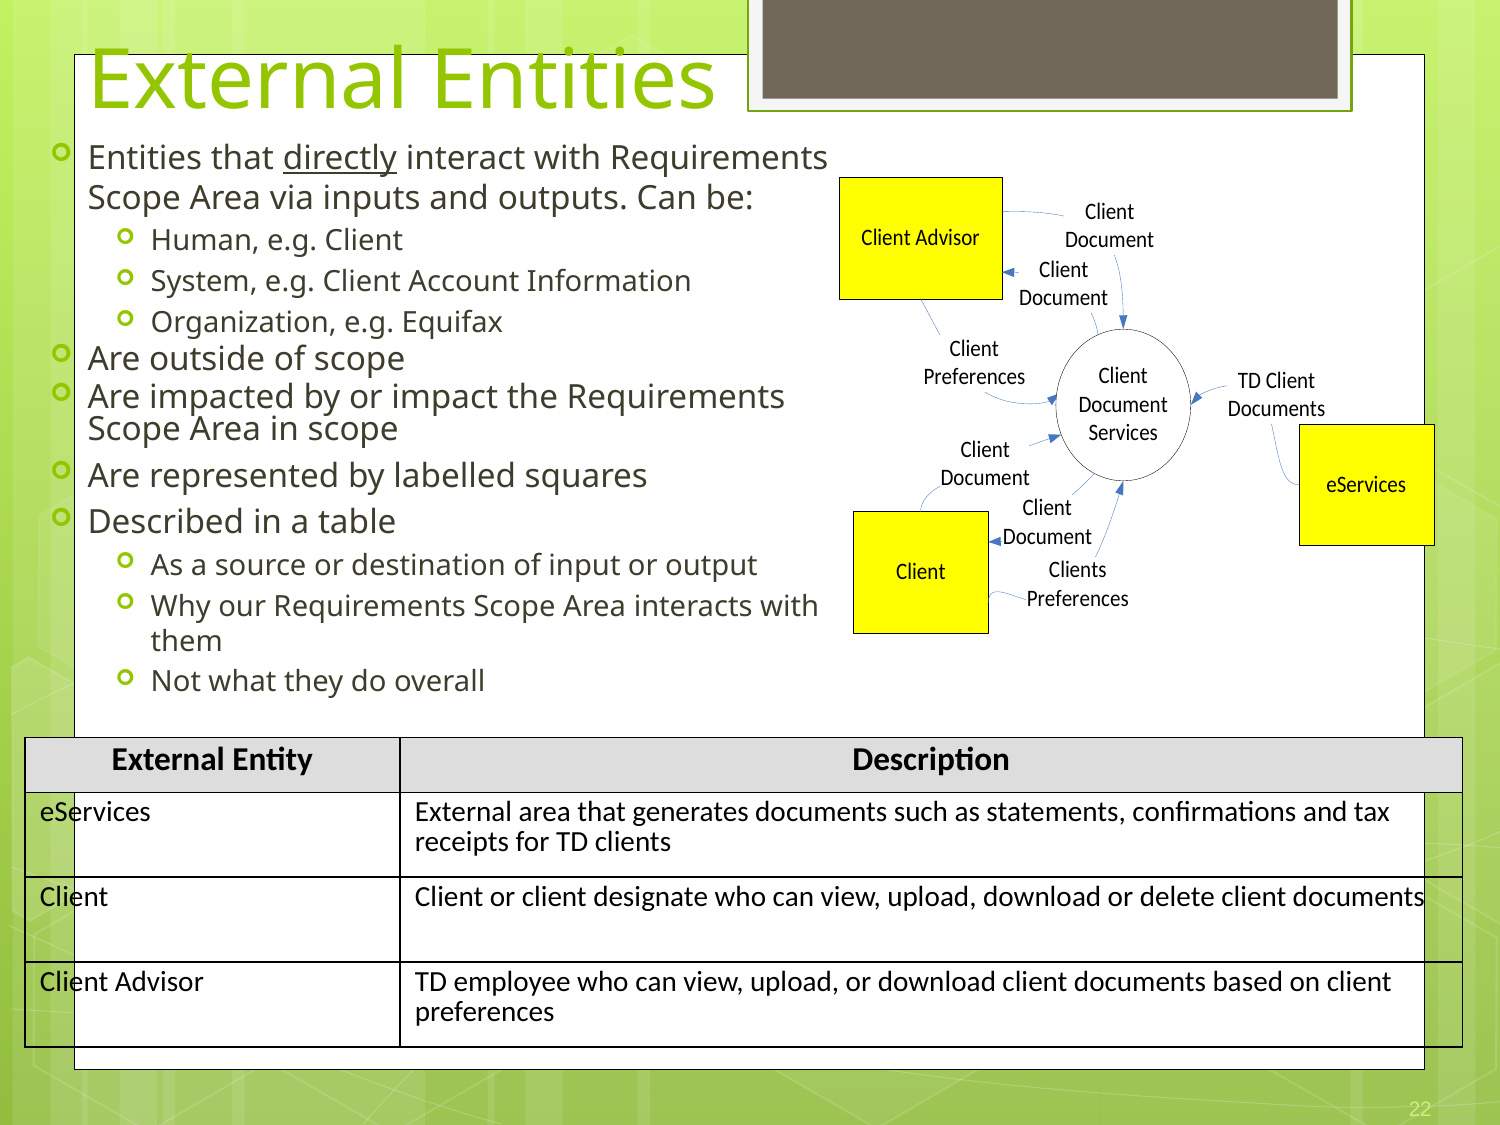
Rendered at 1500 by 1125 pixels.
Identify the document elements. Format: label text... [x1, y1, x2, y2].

table_cell eServices [26, 793, 399, 876]
table_cell Client or client designate who can view, upload, download or delete client documents [401, 878, 1462, 961]
table_cell External area that generates documents such as statements, confirmations and tax receipts for TD clients [401, 793, 1462, 876]
table_cell Client Advisor [26, 963, 399, 1046]
table_header Description [401, 738, 1462, 792]
slide_number 22 [1393, 1090, 1500, 1125]
title External Entities [87, 24, 1413, 172]
table_header External Entity [26, 738, 399, 792]
list Entities that directly interact with Requirements Scope Area via inputs and outputs. Can be: Human, e.g. Client System, e.g. Client Account Information Organization, e.g. Equifax Are outside of scope Are impacted by or impact the Requirements Scope Area in scope Are represented by labelled squares Described in a table As a source or destination of input or output Why our Requirements Scope Area interacts with them Not what they do overall [50, 135, 850, 737]
table_cell TD employee who can view, upload, or download client documents based on client preferences [401, 963, 1462, 1046]
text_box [837, 174, 1451, 639]
table_cell Client [26, 878, 399, 961]
